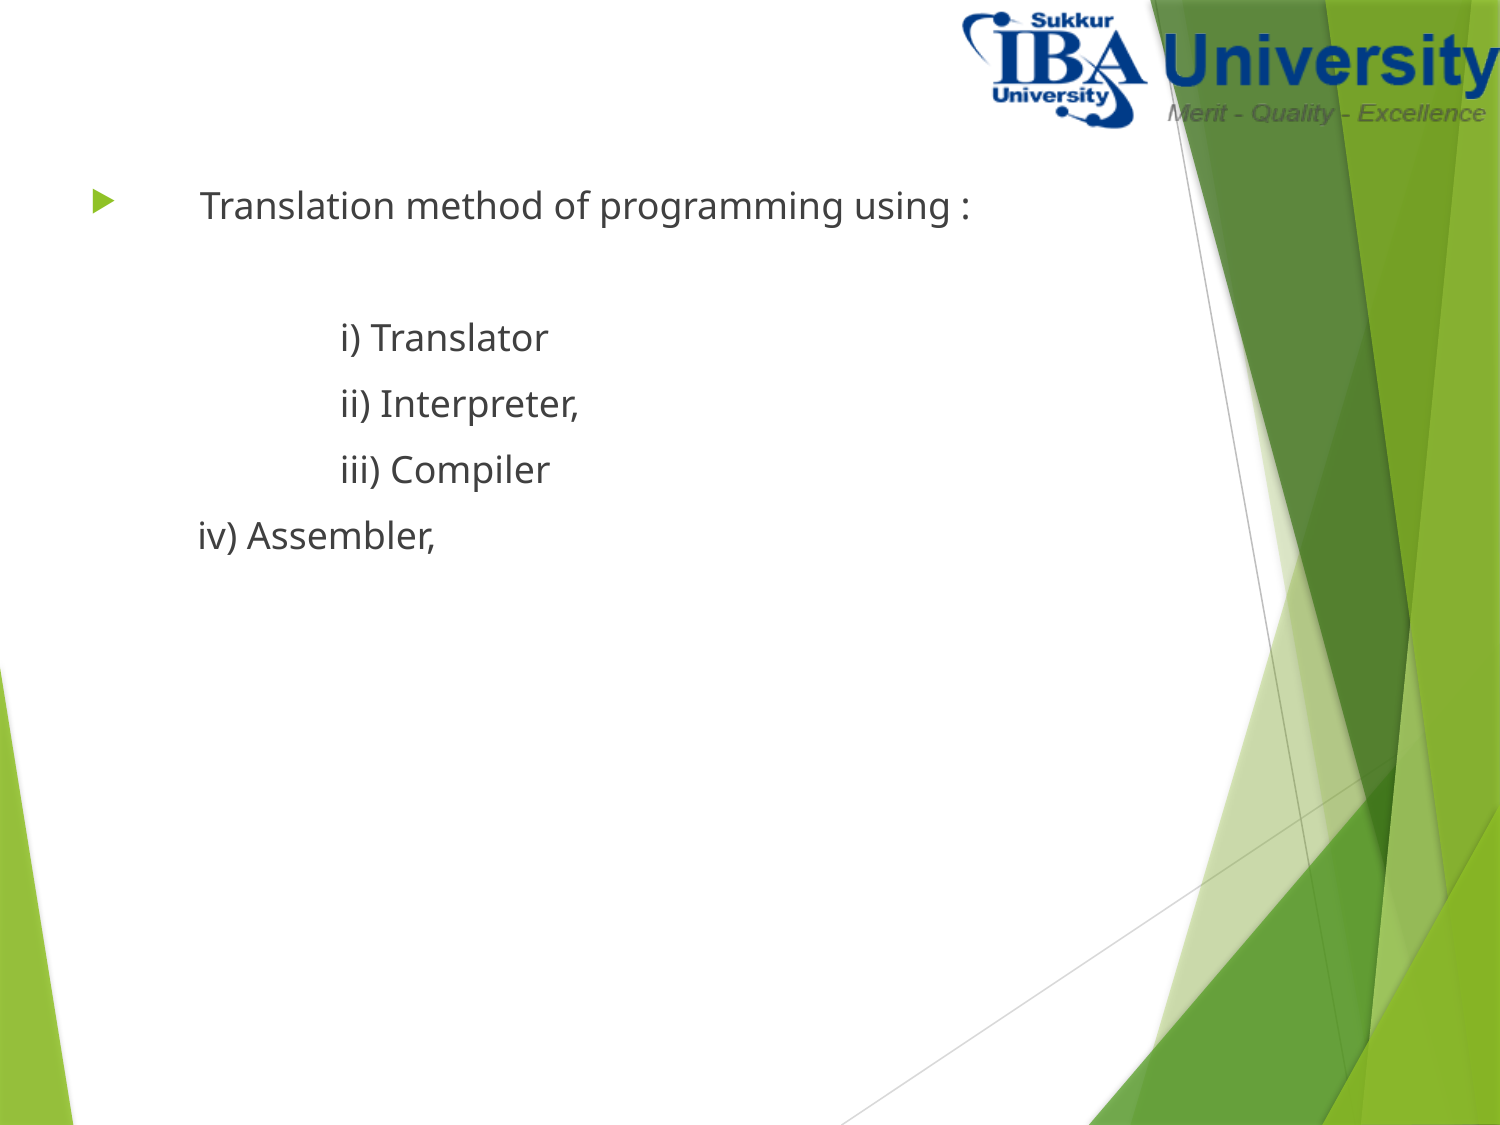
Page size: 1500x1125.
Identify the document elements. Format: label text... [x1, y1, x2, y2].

list Translation method of programming using : i) Translator ii) Interpreter, iii) Compiler iv) Assembler, [75, 174, 1425, 1079]
picture [956, 7, 1500, 134]
